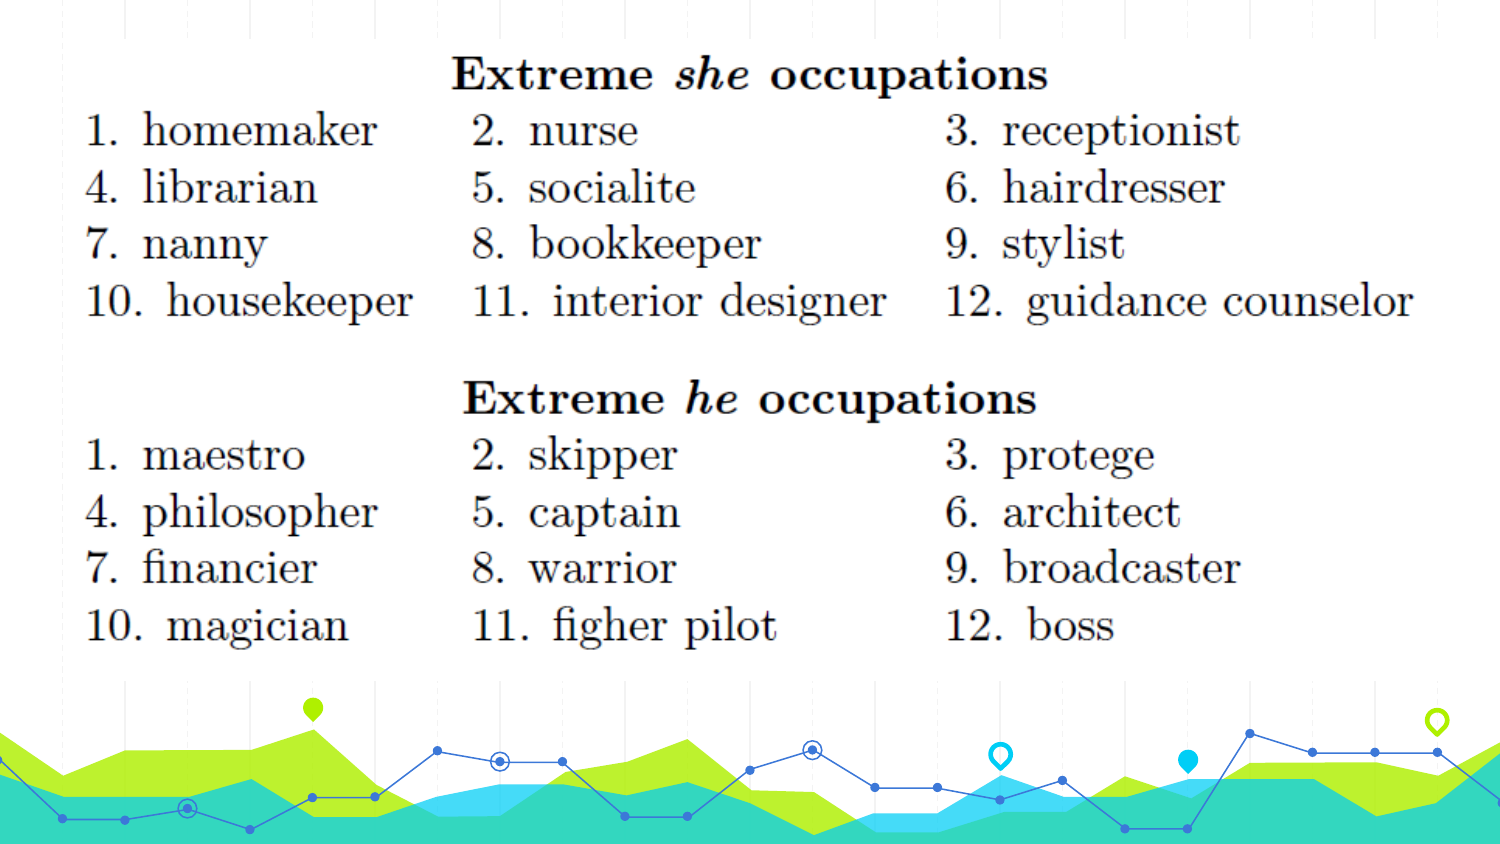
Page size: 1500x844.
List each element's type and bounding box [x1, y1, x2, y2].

picture [65, 39, 1441, 681]
